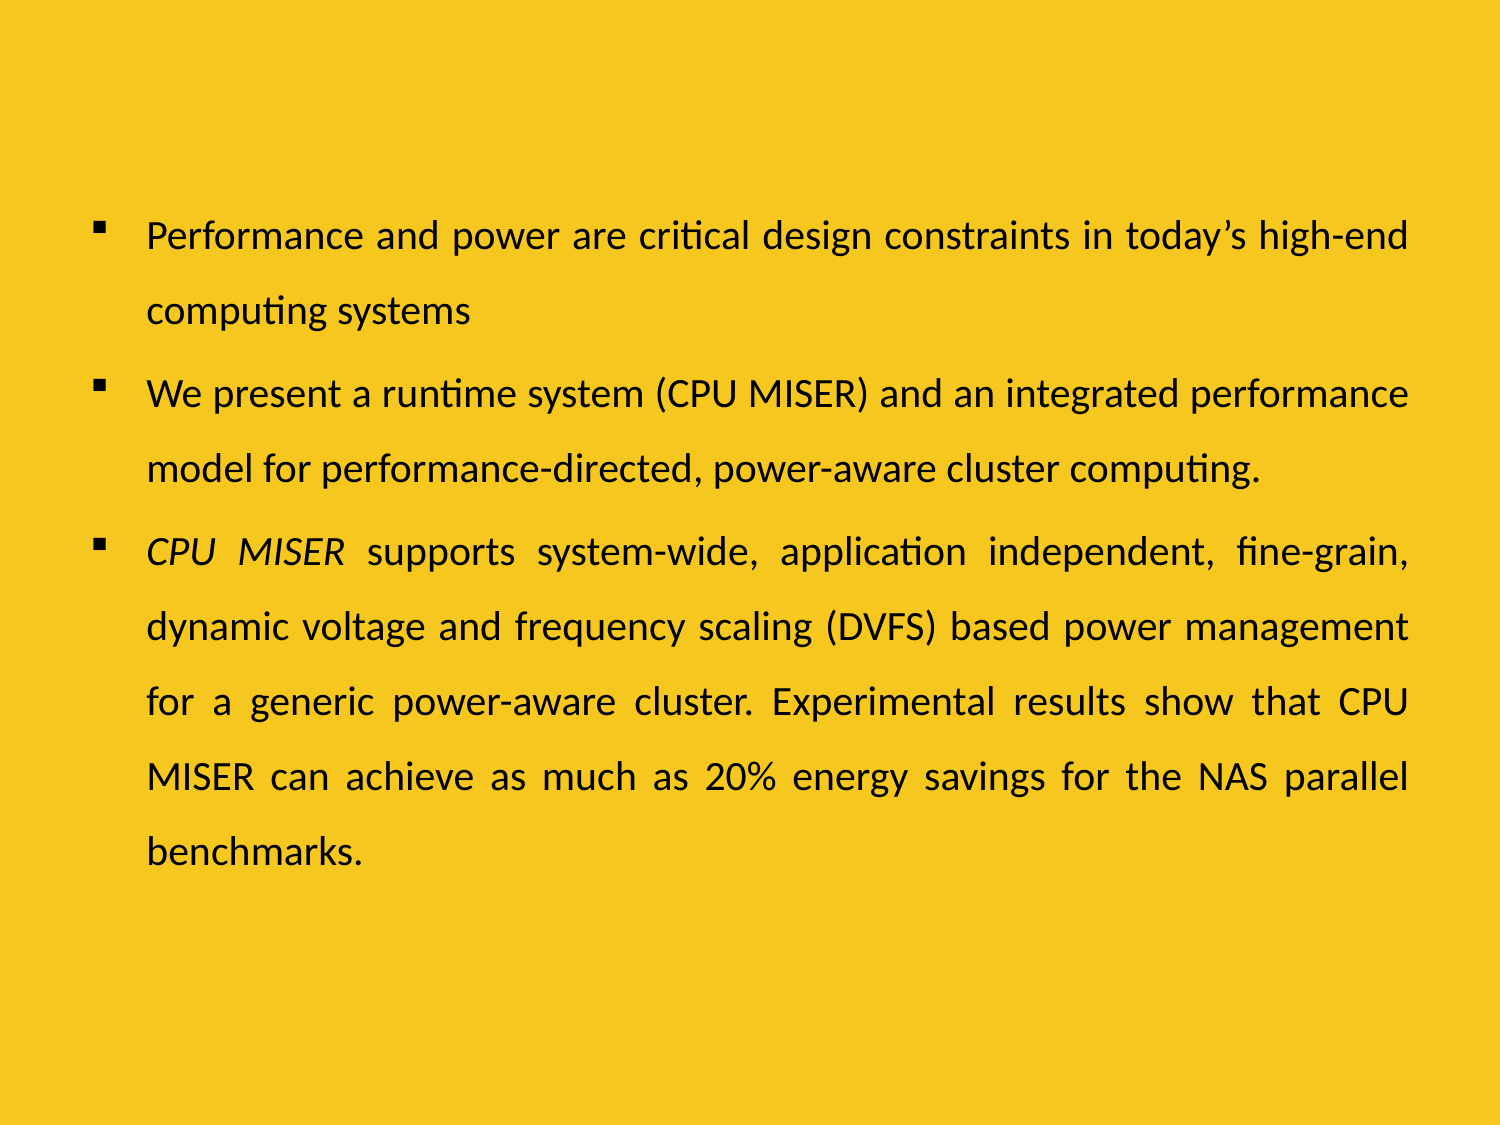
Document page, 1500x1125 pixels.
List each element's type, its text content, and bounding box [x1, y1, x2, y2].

list Performance and power are critical design constraints in today’s high-end computing systems We present a runtime system (CPU MISER) and an integrated performance model for performance-directed, power-aware cluster computing. CPU MISER supports system-wide, application independent, fine-grain, dynamic voltage and frequency scaling (DVFS) based power management for a generic power-aware cluster. Experimental results show that CPU MISER can achieve as much as 20% energy savings for the NAS parallel benchmarks. [75, 174, 1425, 950]
